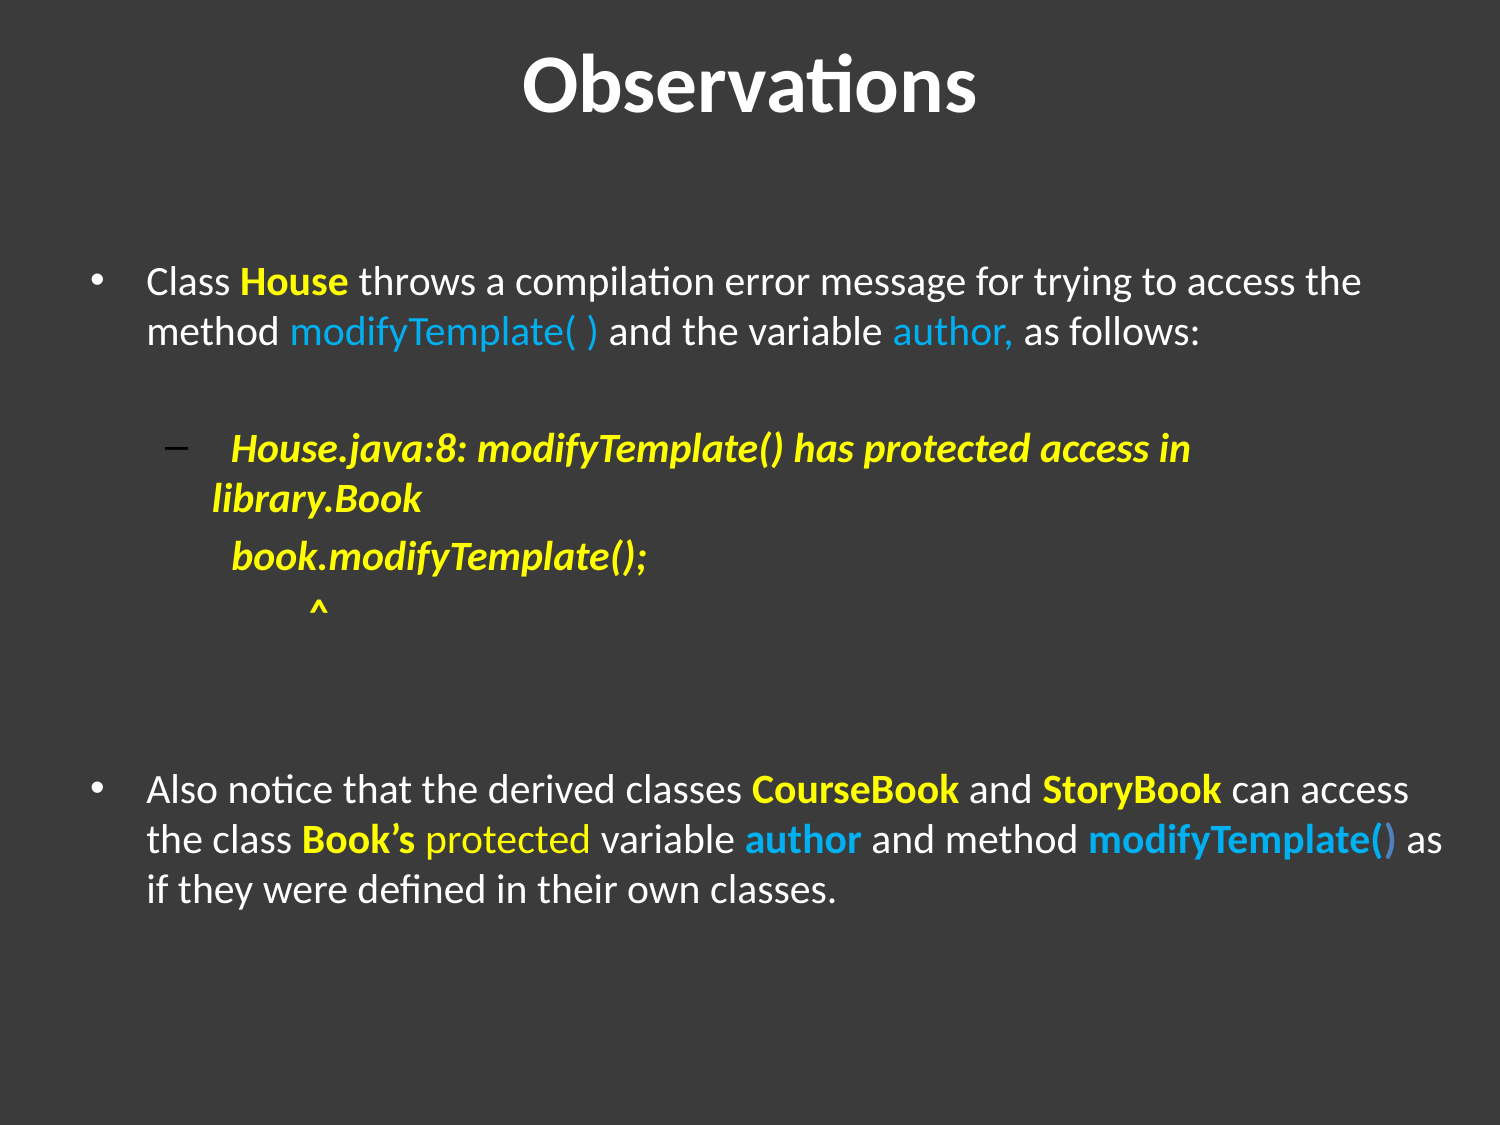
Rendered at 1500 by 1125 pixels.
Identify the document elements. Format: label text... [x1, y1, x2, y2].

list Class House throws a compilation error message for trying to access the method modifyTemplate( ) and the variable author, as follows: House.java:8: modifyTemplate() has protected access in library.Book book.modifyTemplate(); ^ Also notice that the derived classes CourseBook and StoryBook can access the class Book’s protected variable author and method modifyTemplate() as if they were defined in their own classes. [75, 192, 1472, 1114]
title Observations [75, 31, 1425, 127]
